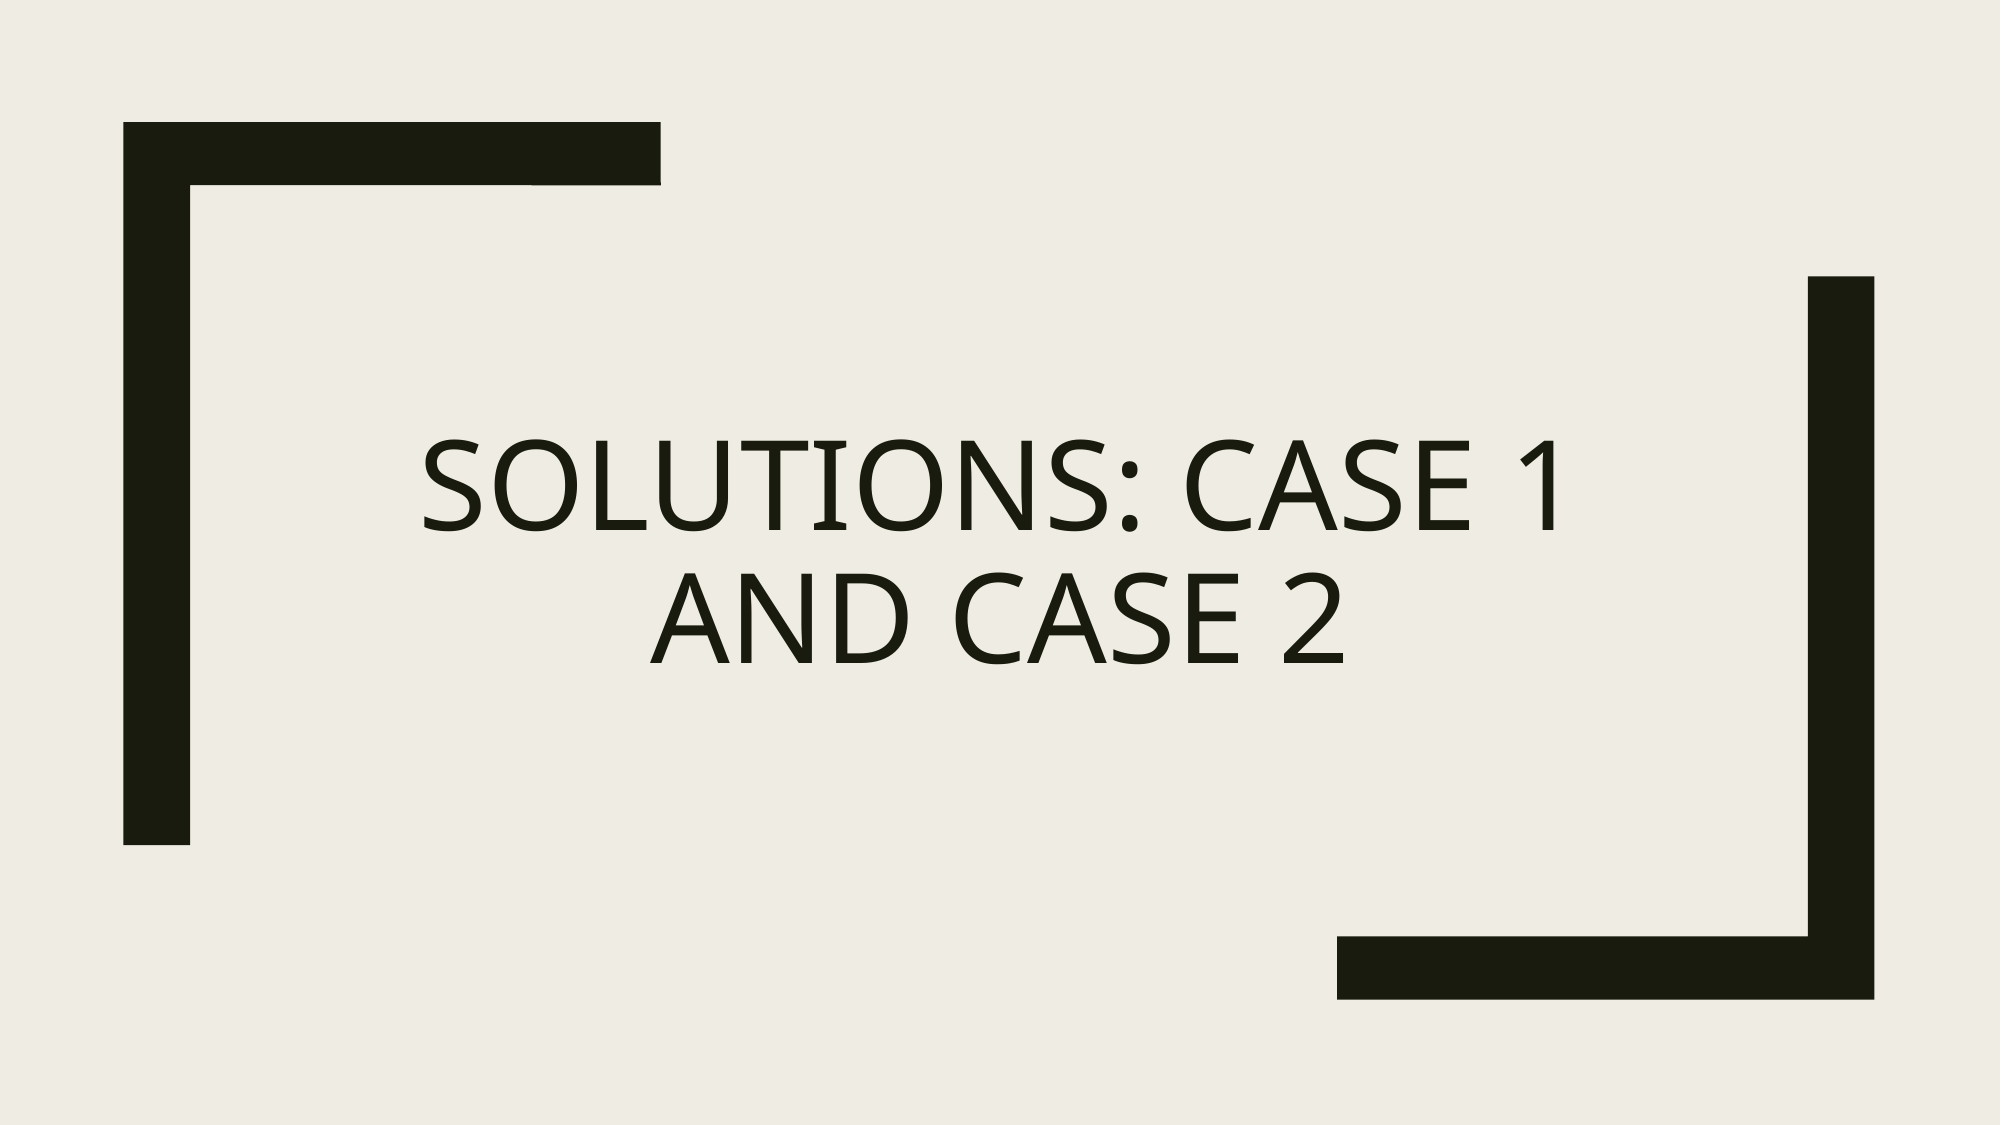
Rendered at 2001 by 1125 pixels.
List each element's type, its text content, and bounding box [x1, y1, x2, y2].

title Solutions: case 1 and case 2 [378, 426, 1622, 699]
